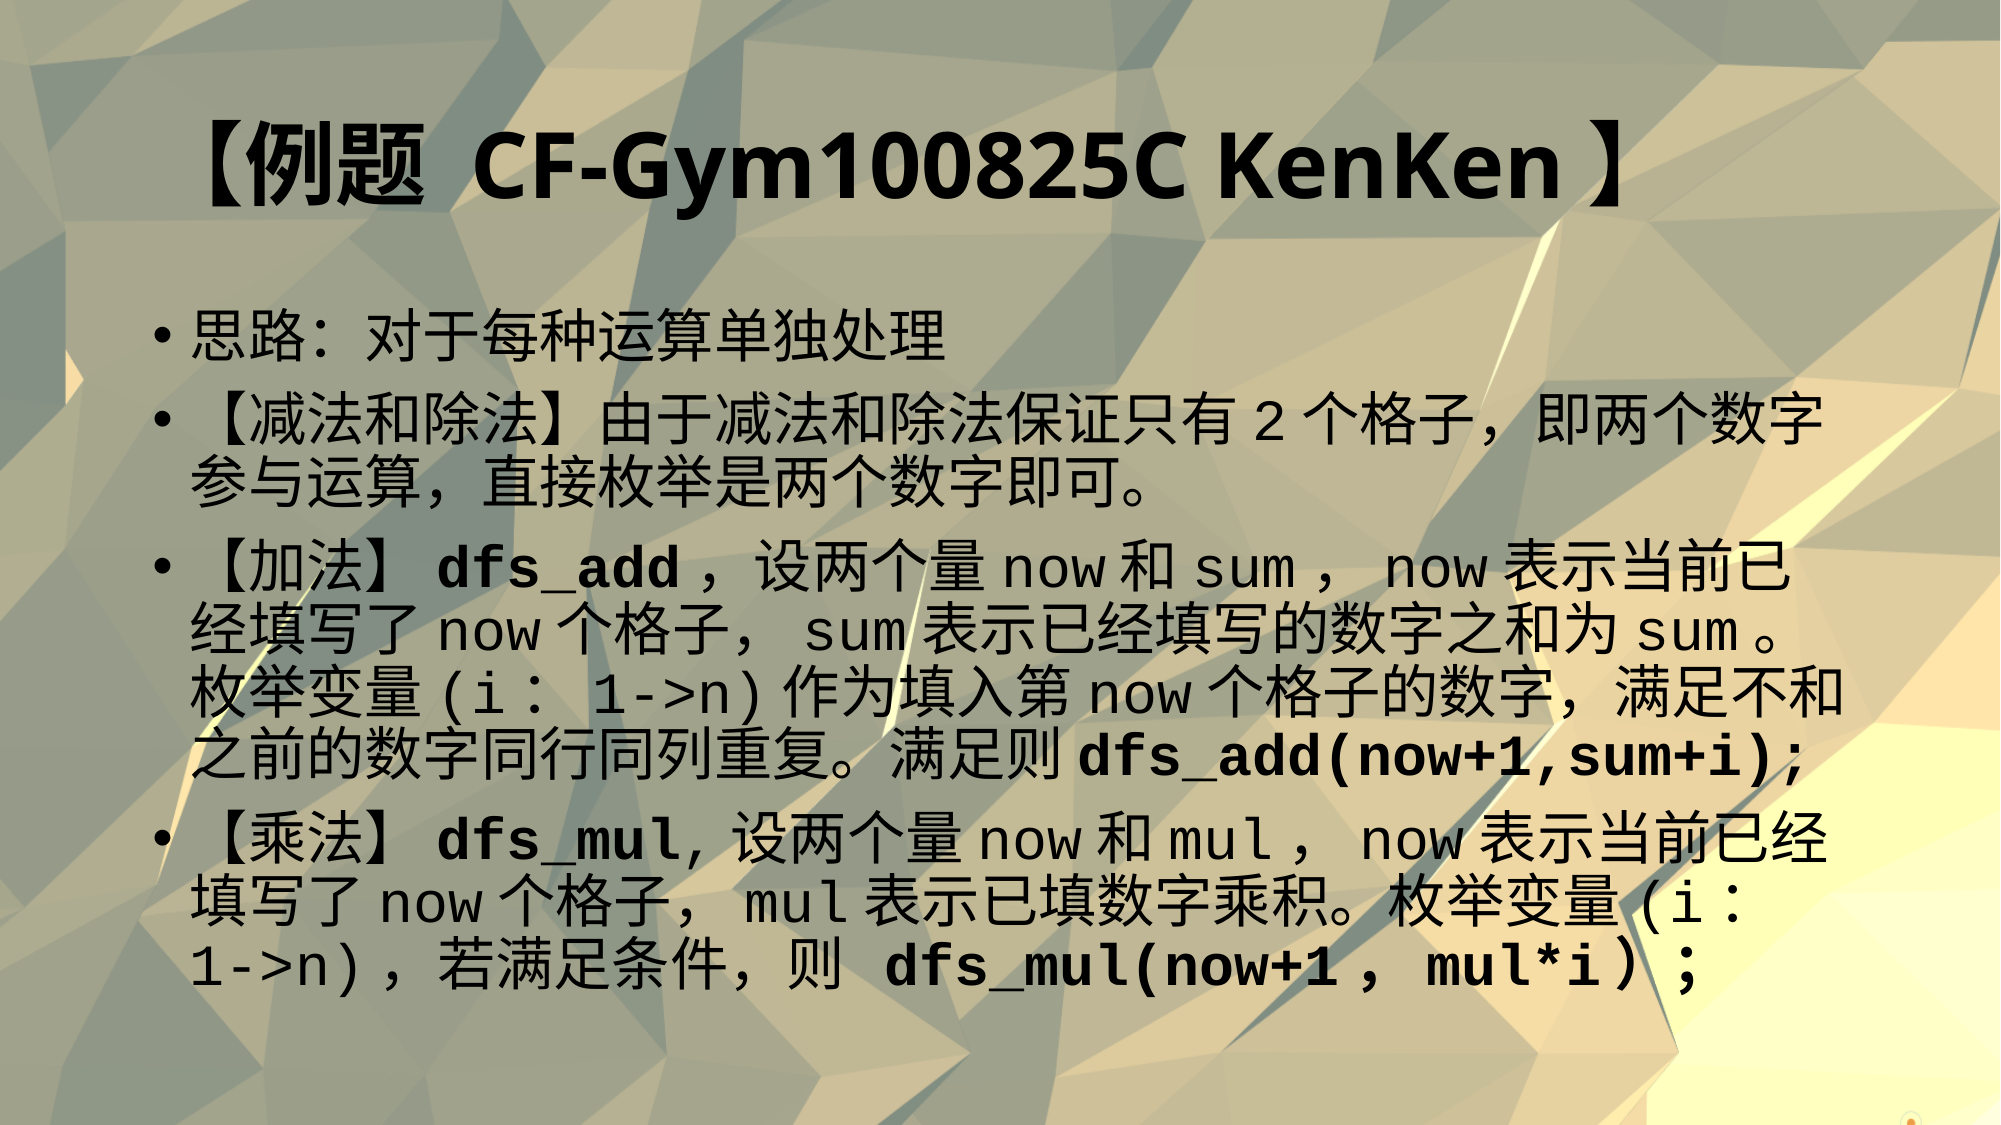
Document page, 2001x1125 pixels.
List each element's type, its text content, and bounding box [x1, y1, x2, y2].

list 思路：对于每种运算单独处理 【减法和除法】由于减法和除法保证只有2个格子，即两个数字参与运算，直接枚举是两个数字即可。 【加法】dfs_add，设两个量now和sum，now表示当前已经填写了now个格子，sum表示已经填写的数字之和为sum。枚举变量(i：1->n)作为填入第now个格子的数字，满足不和之前的数字同行同列重复。满足则dfs_add(now+1,sum+i); 【乘法】dfs_mul,设两个量now和mul，now表示当前已经填写了now个格子，mul表示已填数字乘积。枚举变量(i：1->n)，若满足条件，则 dfs_mul(now+1，mul*i）； [137, 299, 1863, 1014]
picture [0, 0, 2001, 1125]
title 【例题 CF-Gym100825C KenKen】 [137, 59, 1863, 278]
